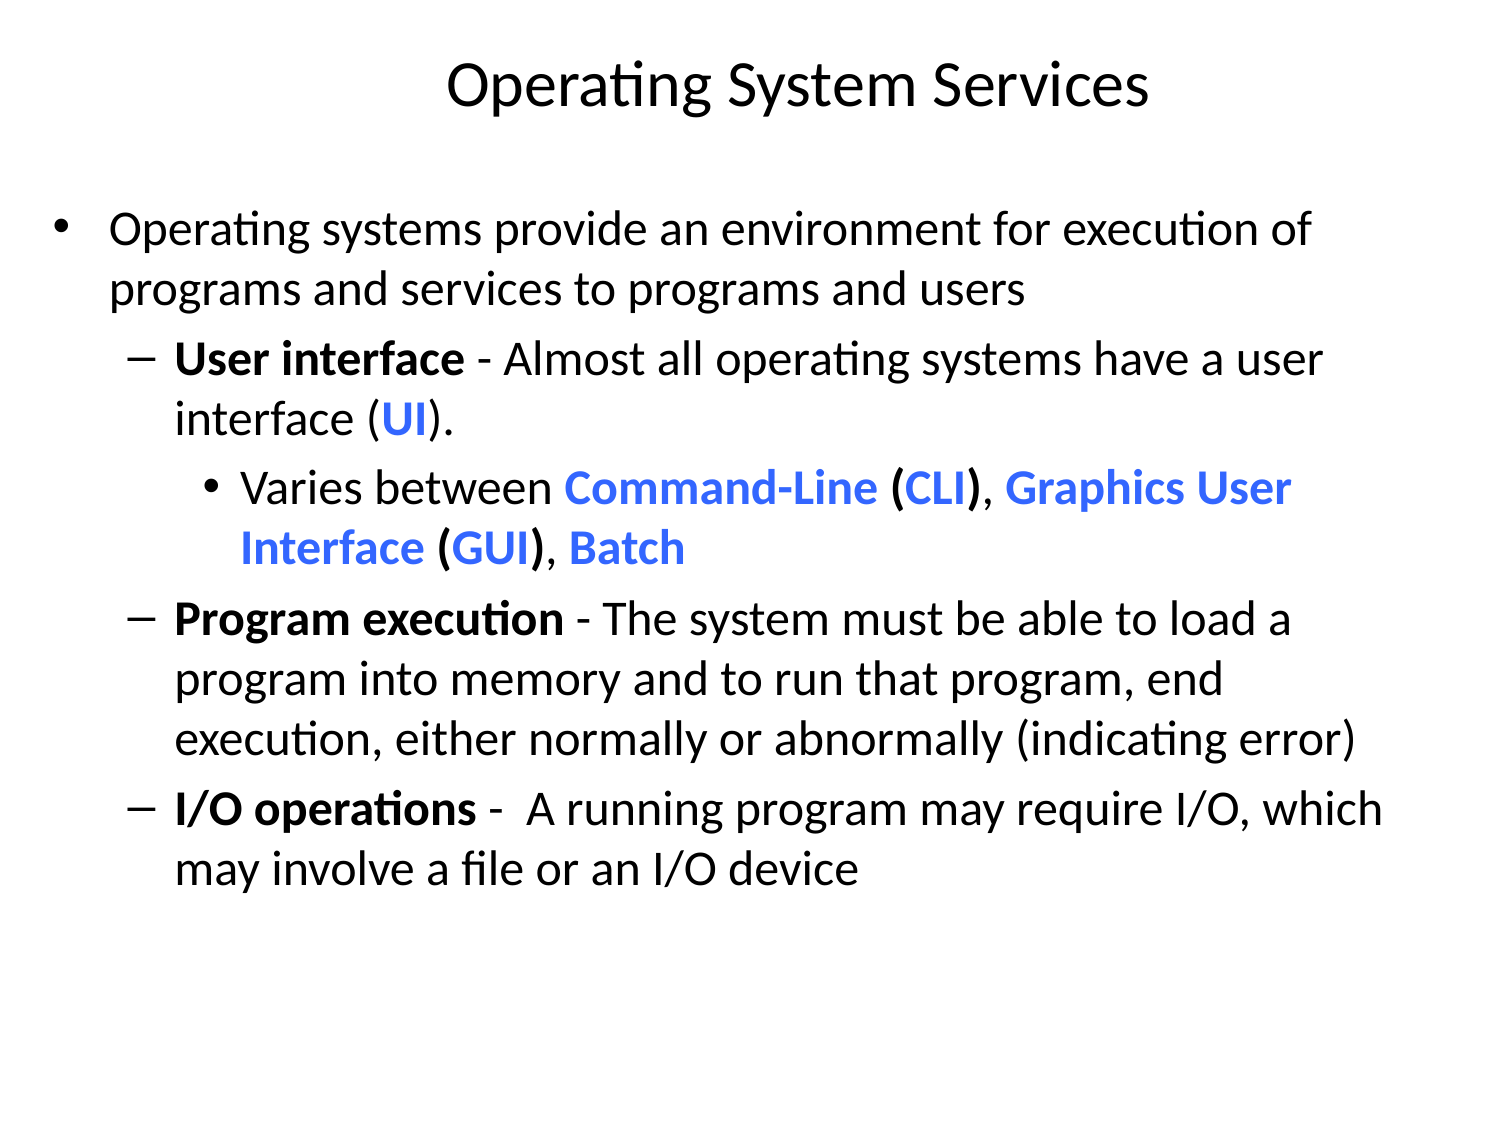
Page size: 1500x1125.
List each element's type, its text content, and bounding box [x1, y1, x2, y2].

list Operating systems provide an environment for execution of programs and services to programs and users User interface - Almost all operating systems have a user interface (UI). Varies between Command-Line (CLI), Graphics User Interface (GUI), Batch Program execution - The system must be able to load a program into memory and to run that program, end execution, either normally or abnormally (indicating error) I/O operations - A running program may require I/O, which may involve a file or an I/O device [37, 187, 1413, 1050]
title Operating System Services [172, 32, 1425, 128]
